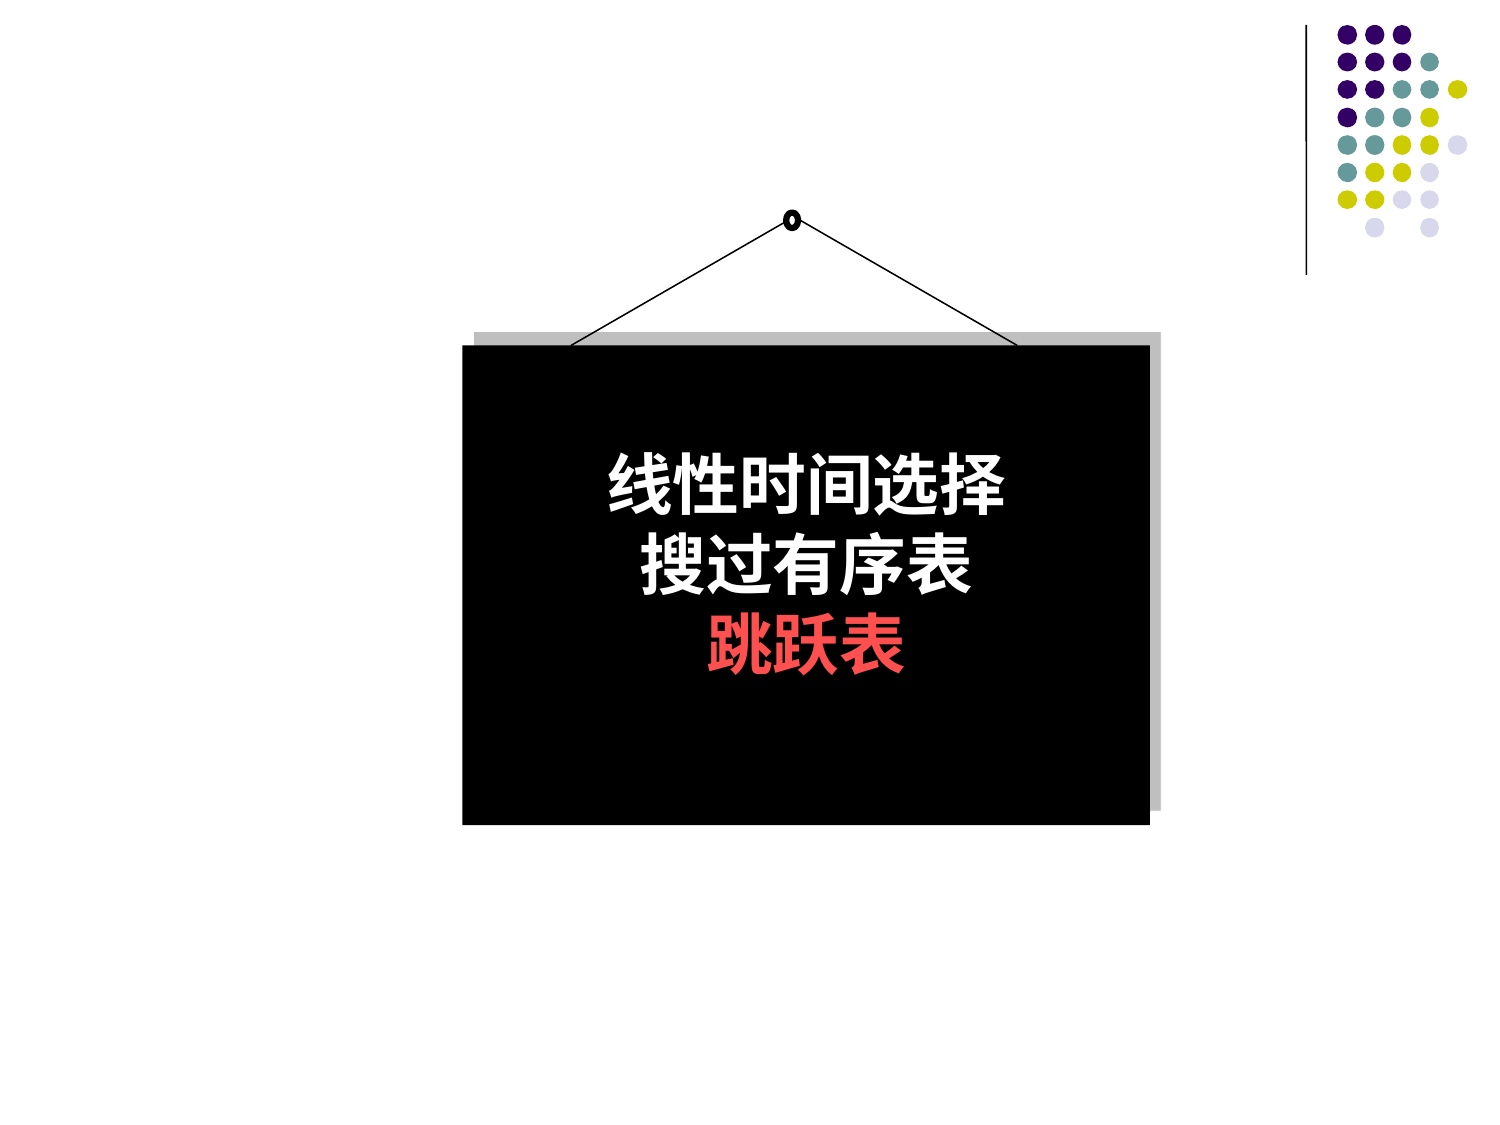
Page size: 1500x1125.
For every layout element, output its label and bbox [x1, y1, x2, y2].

text_box [462, 212, 1151, 831]
